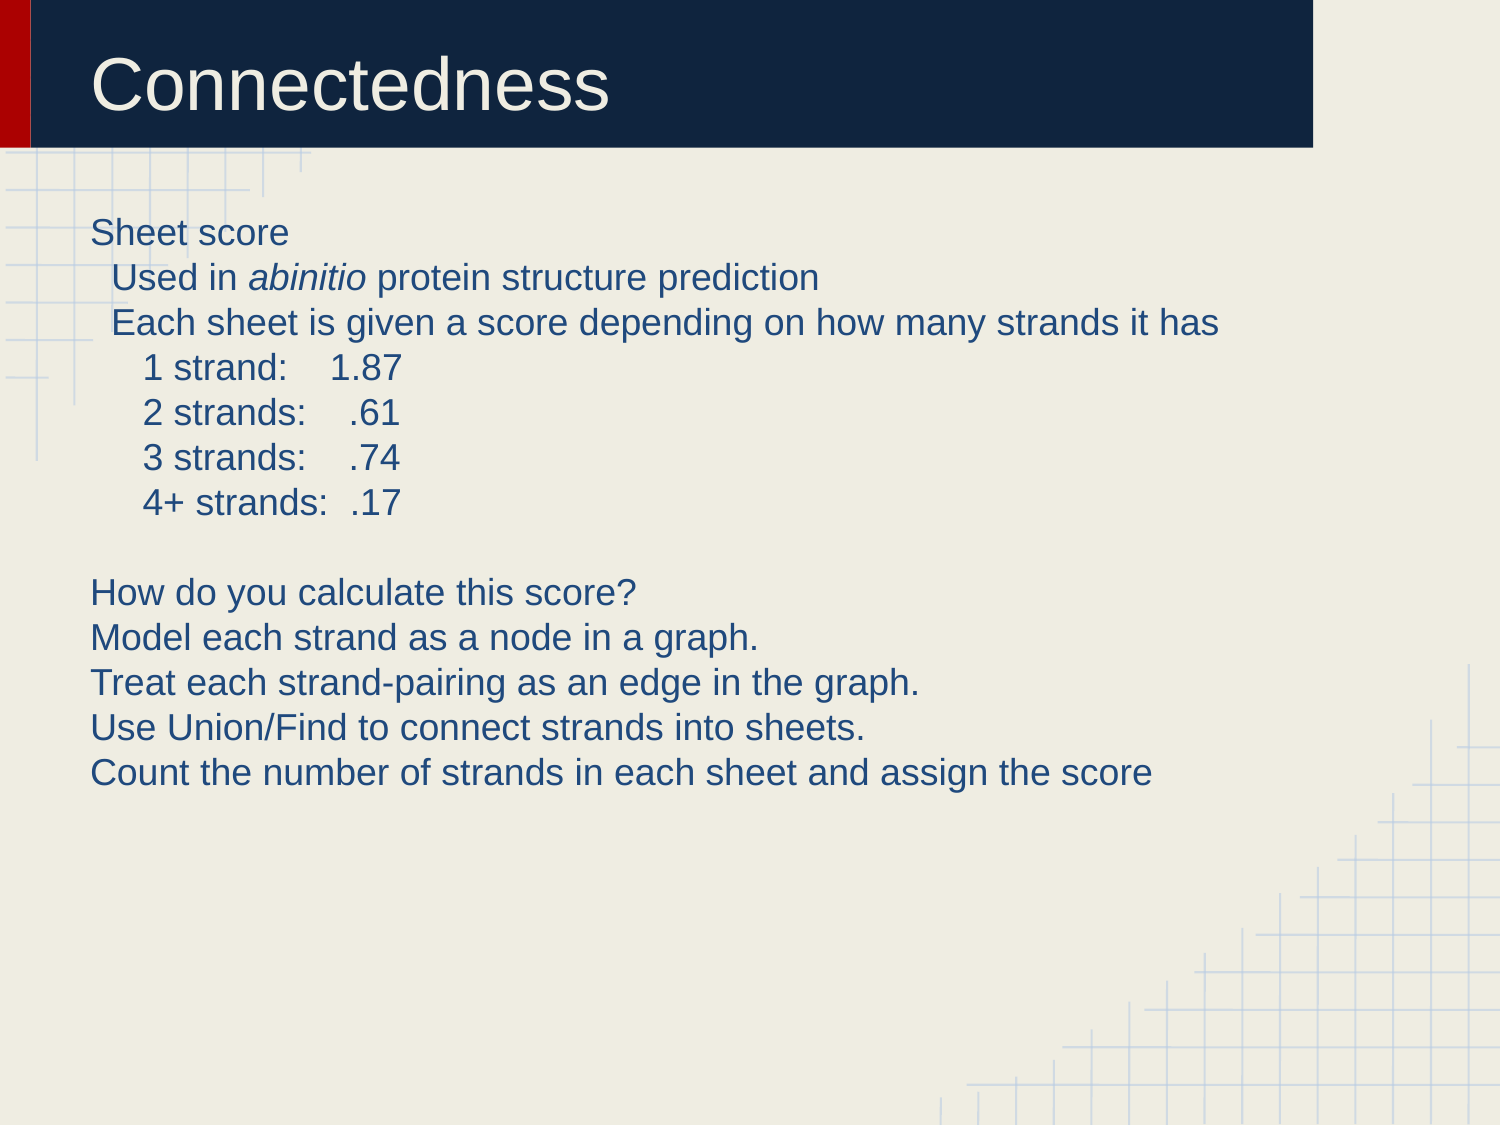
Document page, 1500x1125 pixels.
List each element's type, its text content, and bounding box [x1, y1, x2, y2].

list Sheet score Used in abinitio protein structure prediction Each sheet is given a score depending on how many strands it has 1 strand: 1.87 2 strands: .61 3 strands: .74 4+ strands: .17 How do you calculate this score? Model each strand as a node in a graph. Treat each strand-pairing as an edge in the graph. Use Union/Find to connect strands into sheets. Count the number of strands in each sheet and assign the score [75, 193, 1425, 1024]
title Connectedness [75, 22, 1276, 141]
